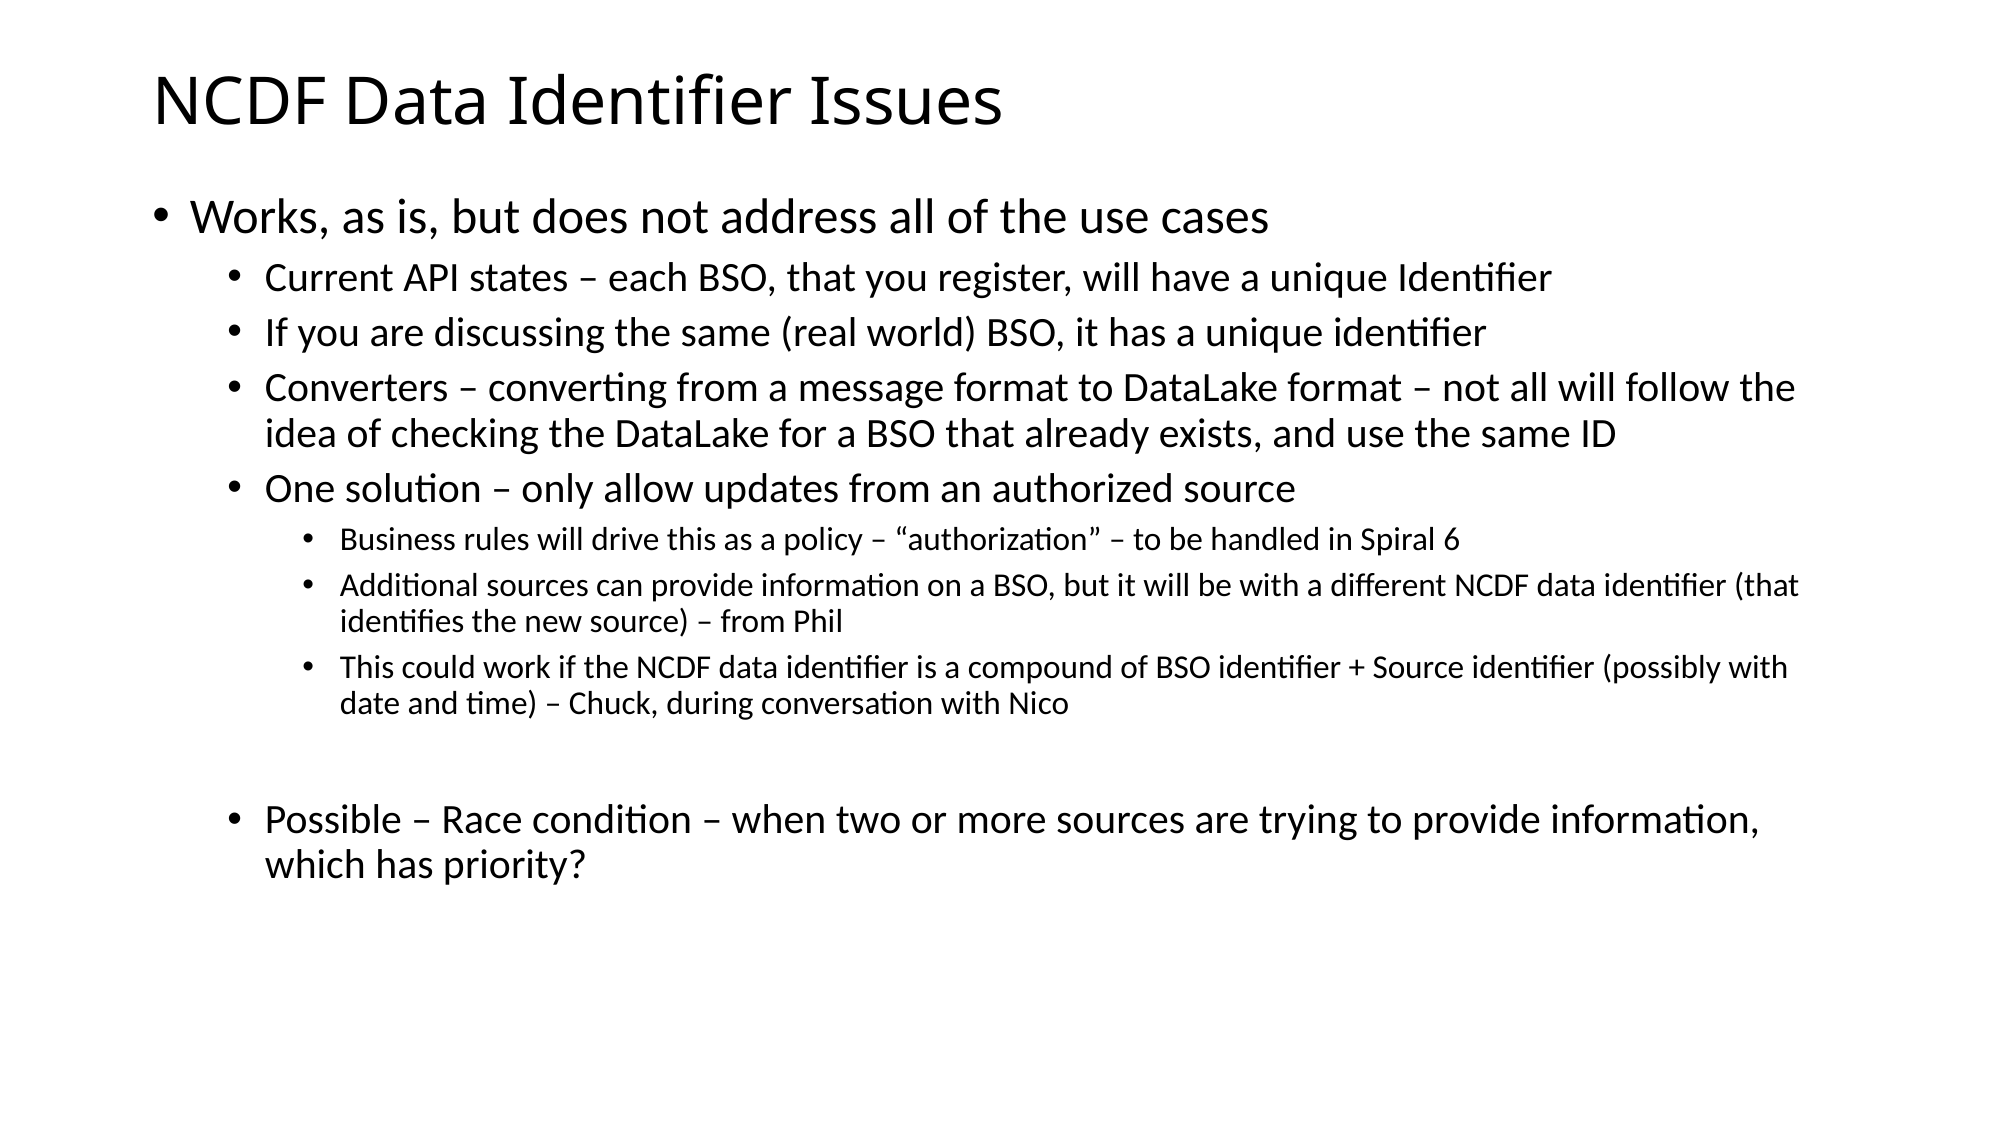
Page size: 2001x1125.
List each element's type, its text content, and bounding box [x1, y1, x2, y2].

title NCDF Data Identifier Issues [137, 59, 1863, 147]
list Works, as is, but does not address all of the use cases Current API states – each BSO, that you register, will have a unique Identifier If you are discussing the same (real world) BSO, it has a unique identifier Converters – converting from a message format to DataLake format – not all will follow the idea of checking the DataLake for a BSO that already exists, and use the same ID One solution – only allow updates from an authorized source Business rules will drive this as a policy – “authorization” – to be handled in Spiral 6 Additional sources can provide information on a BSO, but it will be with a different NCDF data identifier (that identifies the new source) – from Phil This could work if the NCDF data identifier is a compound of BSO identifier + Source identifier (possibly with date and time) – Chuck, during conversation with Nico Possible – Race condition – when two or more sources are trying to provide information, which has priority? [137, 183, 1863, 1014]
